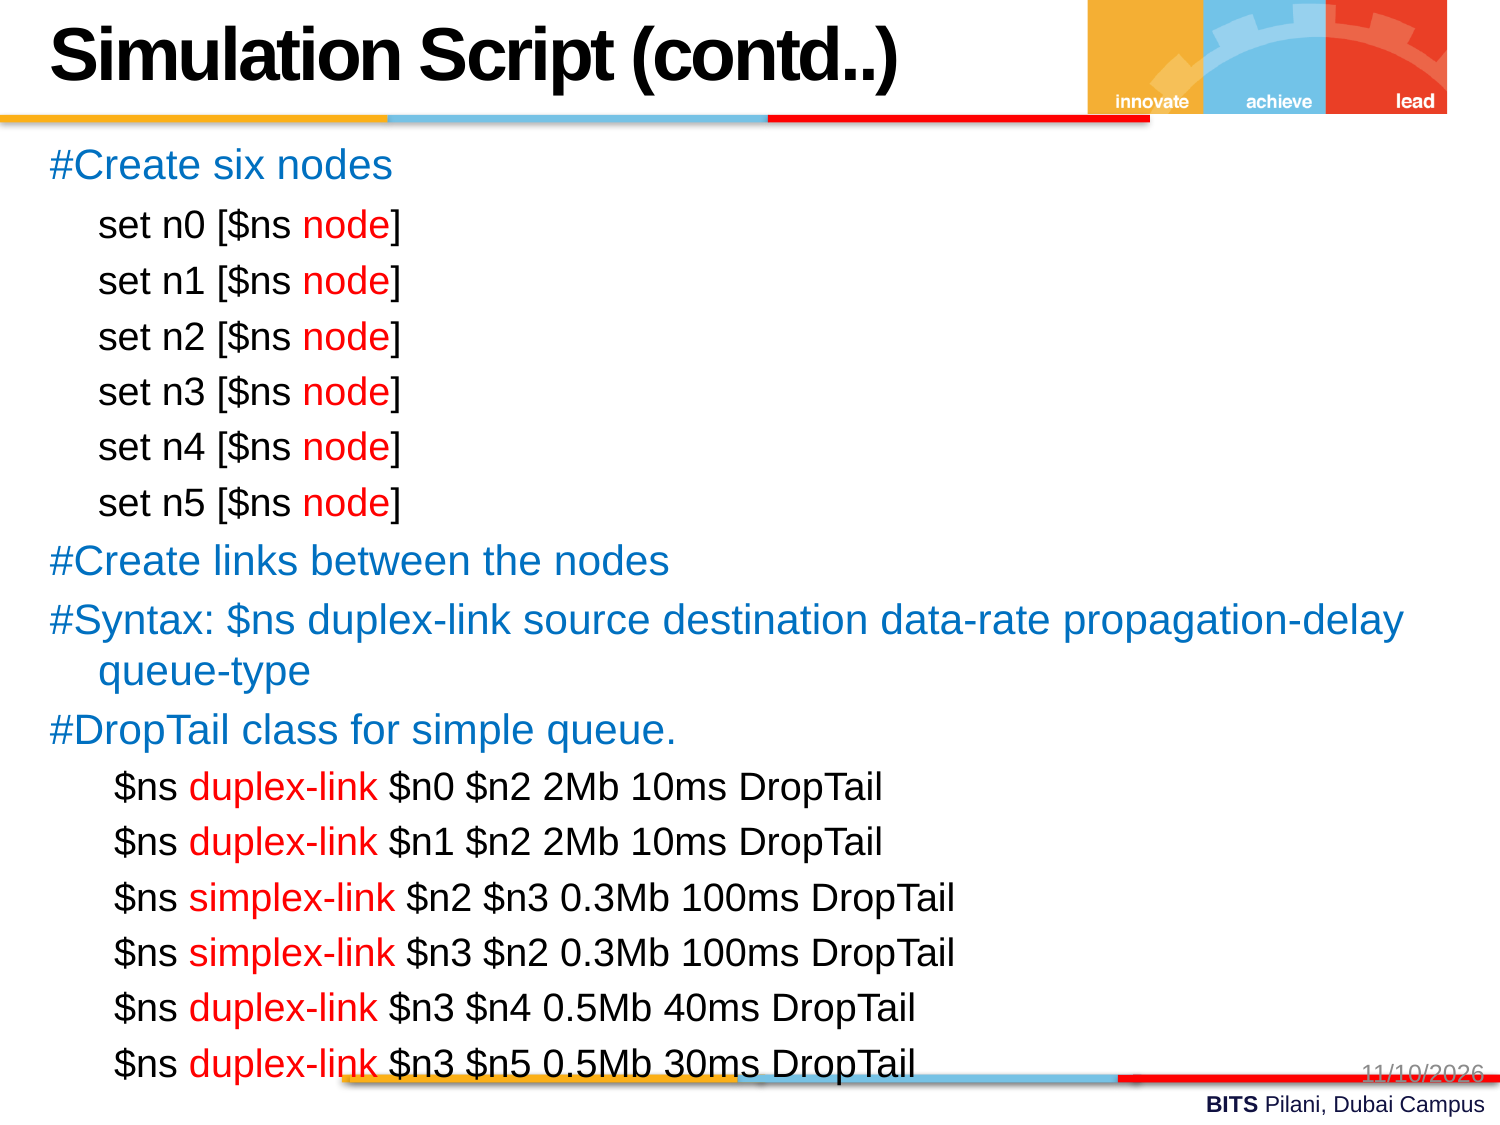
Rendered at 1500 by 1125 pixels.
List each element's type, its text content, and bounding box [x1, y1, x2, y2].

slide_number 7 [1074, 1042, 1425, 1103]
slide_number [1425, 1042, 1500, 1103]
list Simulation Script (contd..) [34, 27, 1073, 88]
picture [1087, 0, 1448, 114]
list #Create six nodes set n0 [$ns node] set n1 [$ns node] set n2 [$ns node] set n3 [$ns node] set n4 [$ns node] set n5 [$ns node] #Create links between the nodes #Syntax: $ns duplex-link source destination data-rate propagation-delay queue-type #DropTail class for simple queue. $ns duplex-link $n0 $n2 2Mb 10ms DropTail $ns duplex-link $n1 $n2 2Mb 10ms DropTail $ns simplex-link $n2 $n3 0.3Mb 100ms DropTail $ns simplex-link $n3 $n2 0.3Mb 100ms DropTail $ns duplex-link $n3 $n4 0.5Mb 40ms DropTail $ns duplex-link $n3 $n5 0.5Mb 30ms DropTail [34, 129, 1475, 1103]
